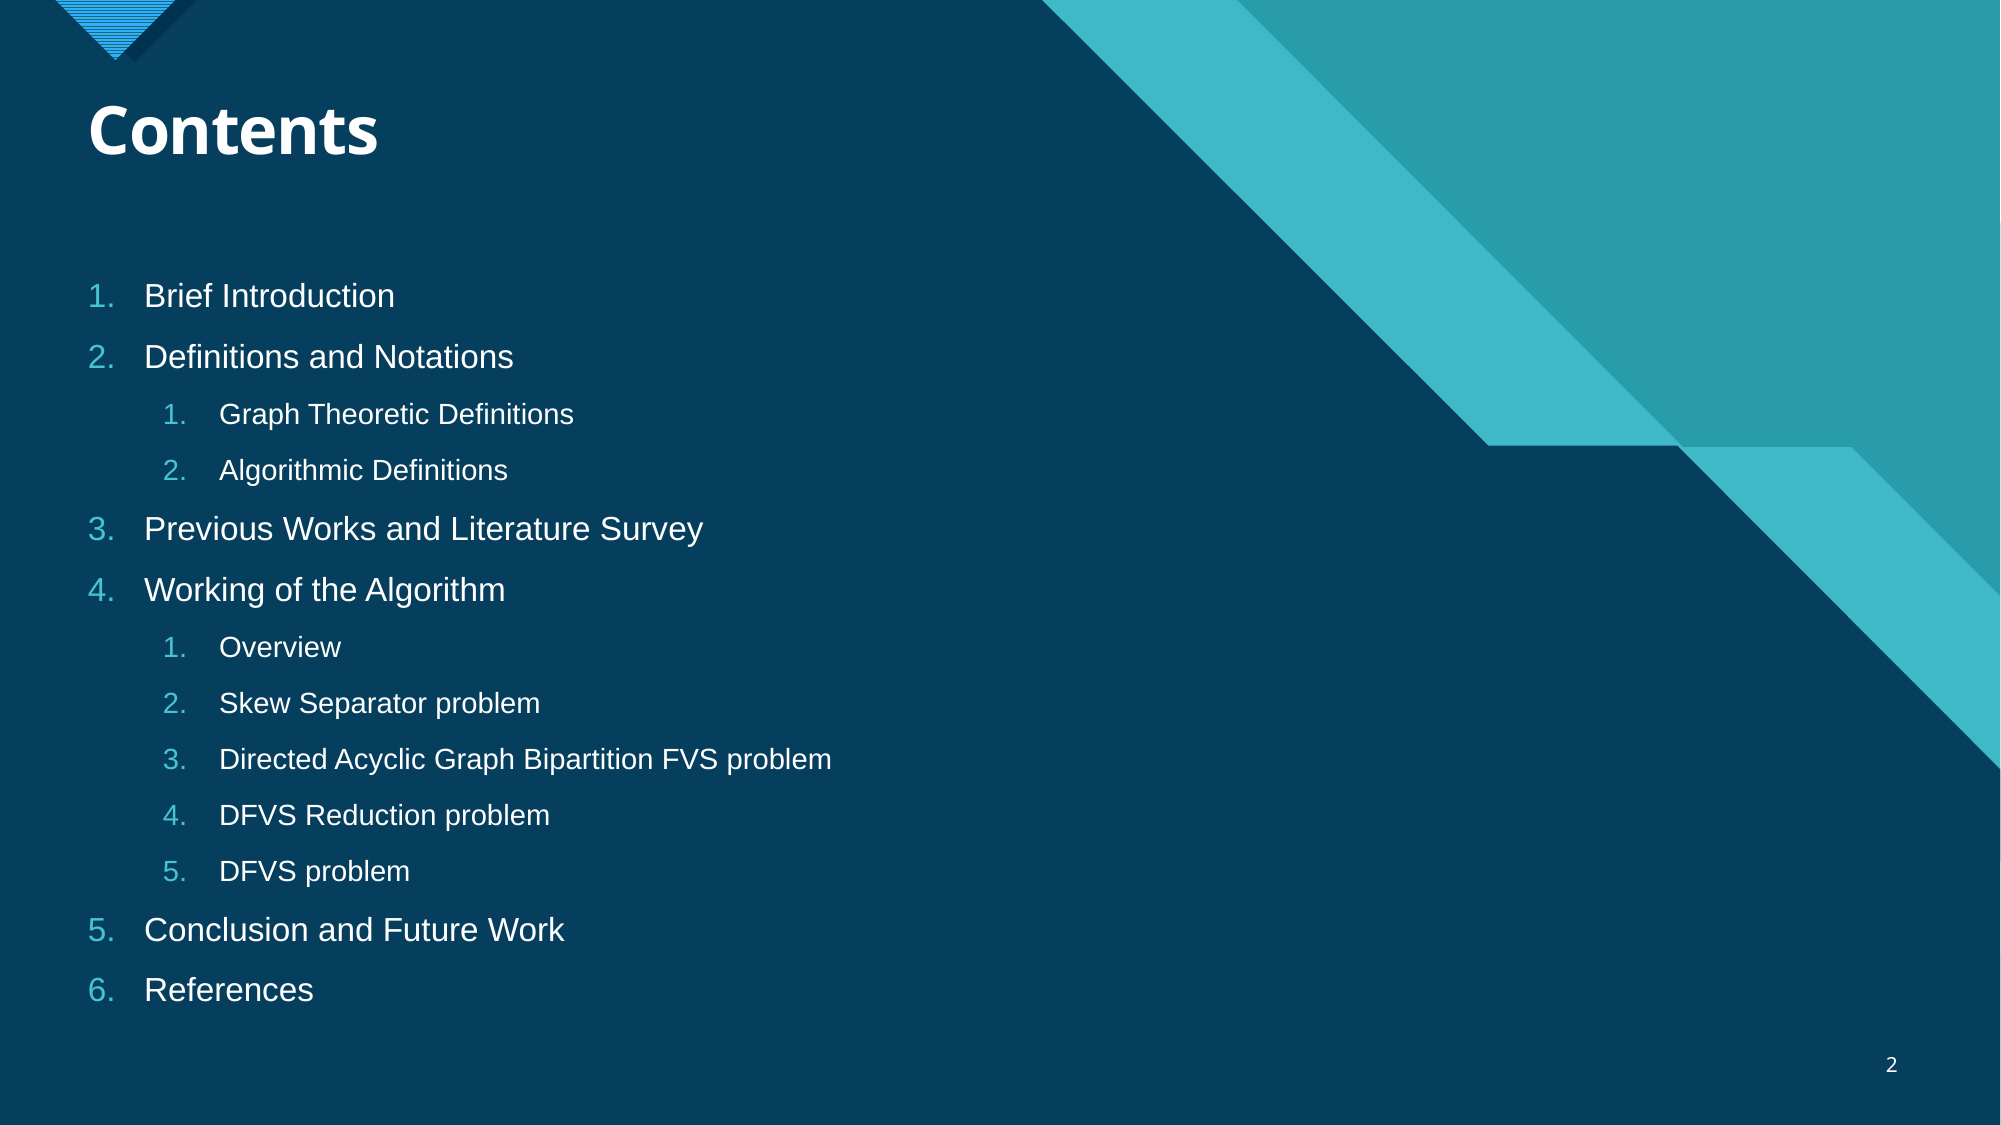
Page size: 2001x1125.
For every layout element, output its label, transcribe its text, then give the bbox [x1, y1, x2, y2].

title Contents [72, 89, 1913, 177]
list Brief Introduction Definitions and Notations Graph Theoretic Definitions Algorithmic Definitions Previous Works and Literature Survey Working of the Algorithm Overview Skew Separator problem Directed Acyclic Graph Bipartition FVS problem DFVS Reduction problem DFVS problem Conclusion and Future Work References [72, 266, 1175, 1084]
slide_number 2 [1845, 1035, 1913, 1096]
